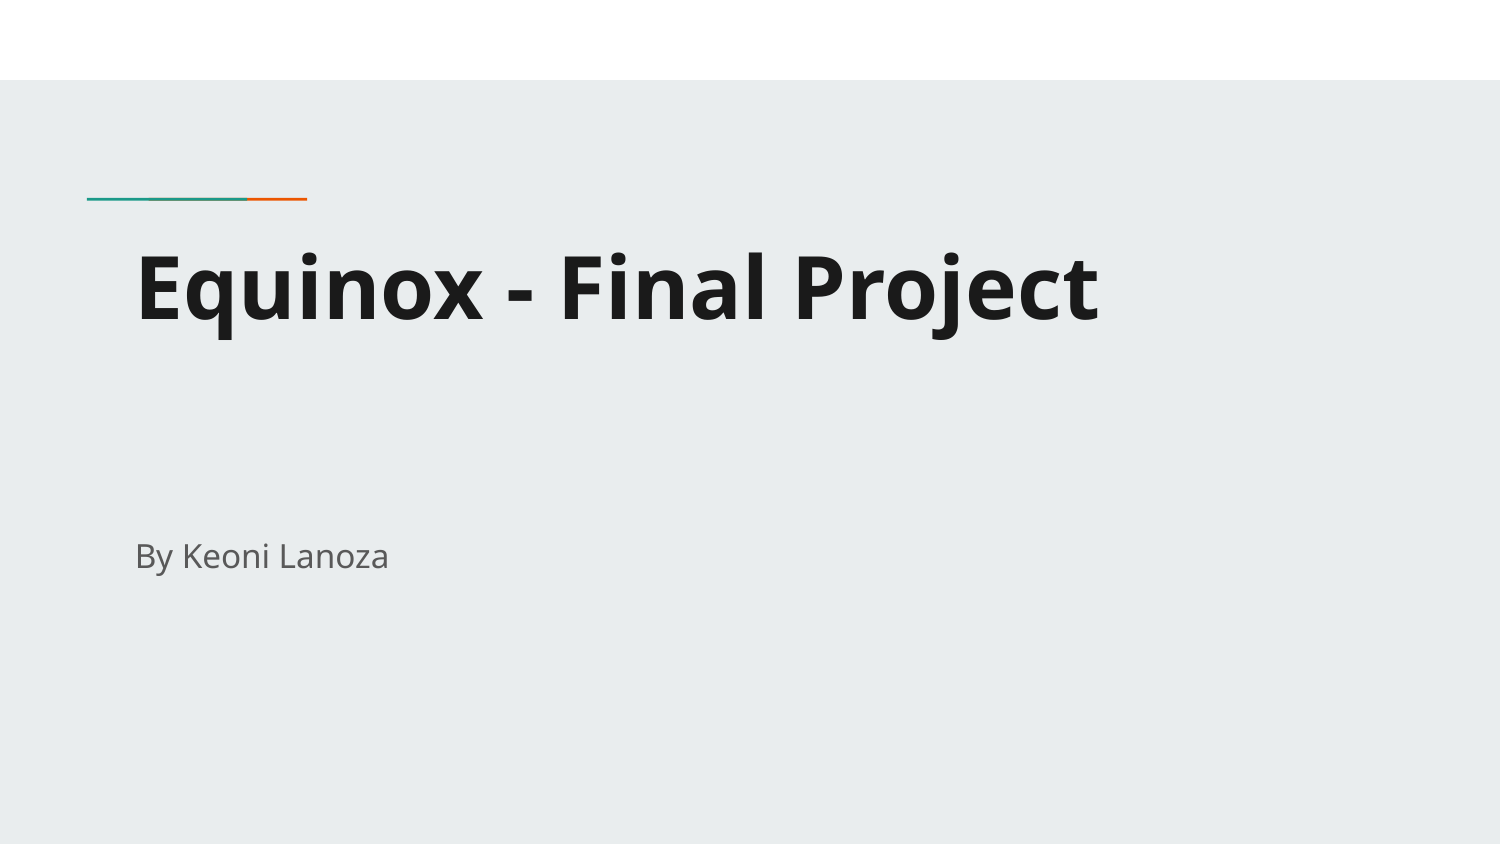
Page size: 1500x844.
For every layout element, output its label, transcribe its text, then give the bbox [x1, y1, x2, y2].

title Equinox - Final Project [119, 216, 1381, 490]
subtitle By Keoni Lanoza [119, 520, 1381, 610]
